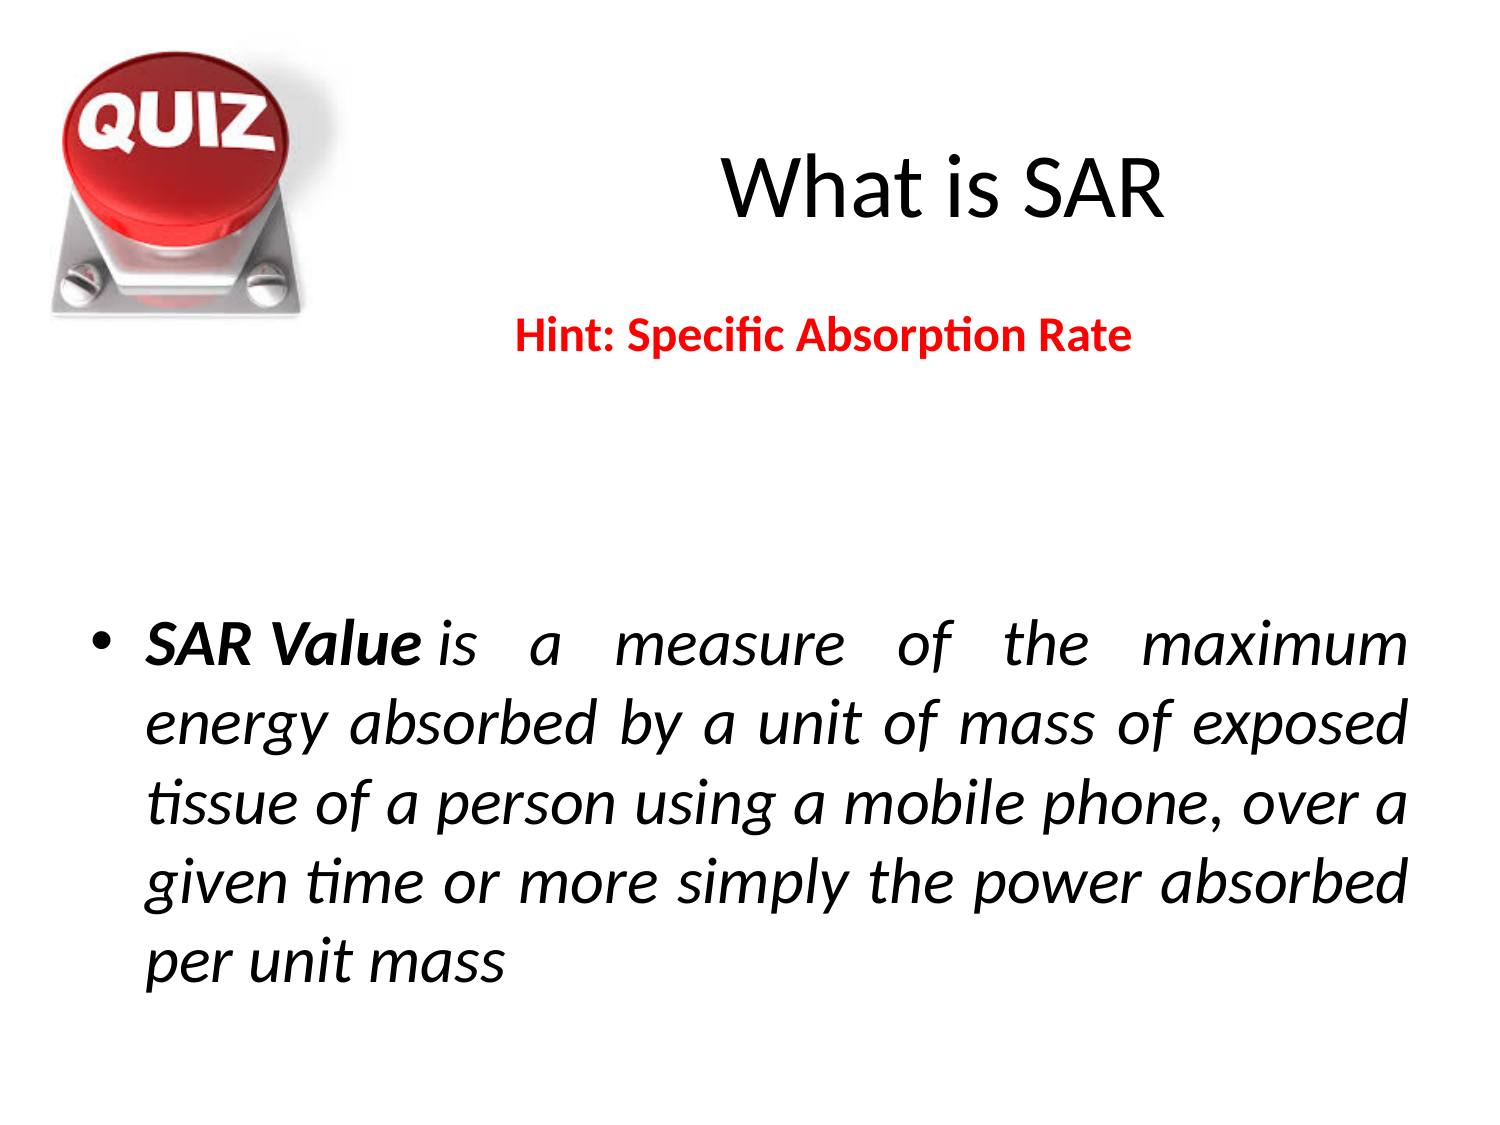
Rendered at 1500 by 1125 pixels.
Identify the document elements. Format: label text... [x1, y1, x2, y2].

text_box Hint: Specific Absorption Rate [500, 293, 1200, 429]
list SAR Value is a measure of the maximum energy absorbed by a unit of mass of exposed tissue of a person using a mobile phone, over a given time or more simply the power absorbed per unit mass [75, 500, 1425, 1005]
title What is SAR [549, 87, 1338, 275]
picture [0, 24, 352, 377]
